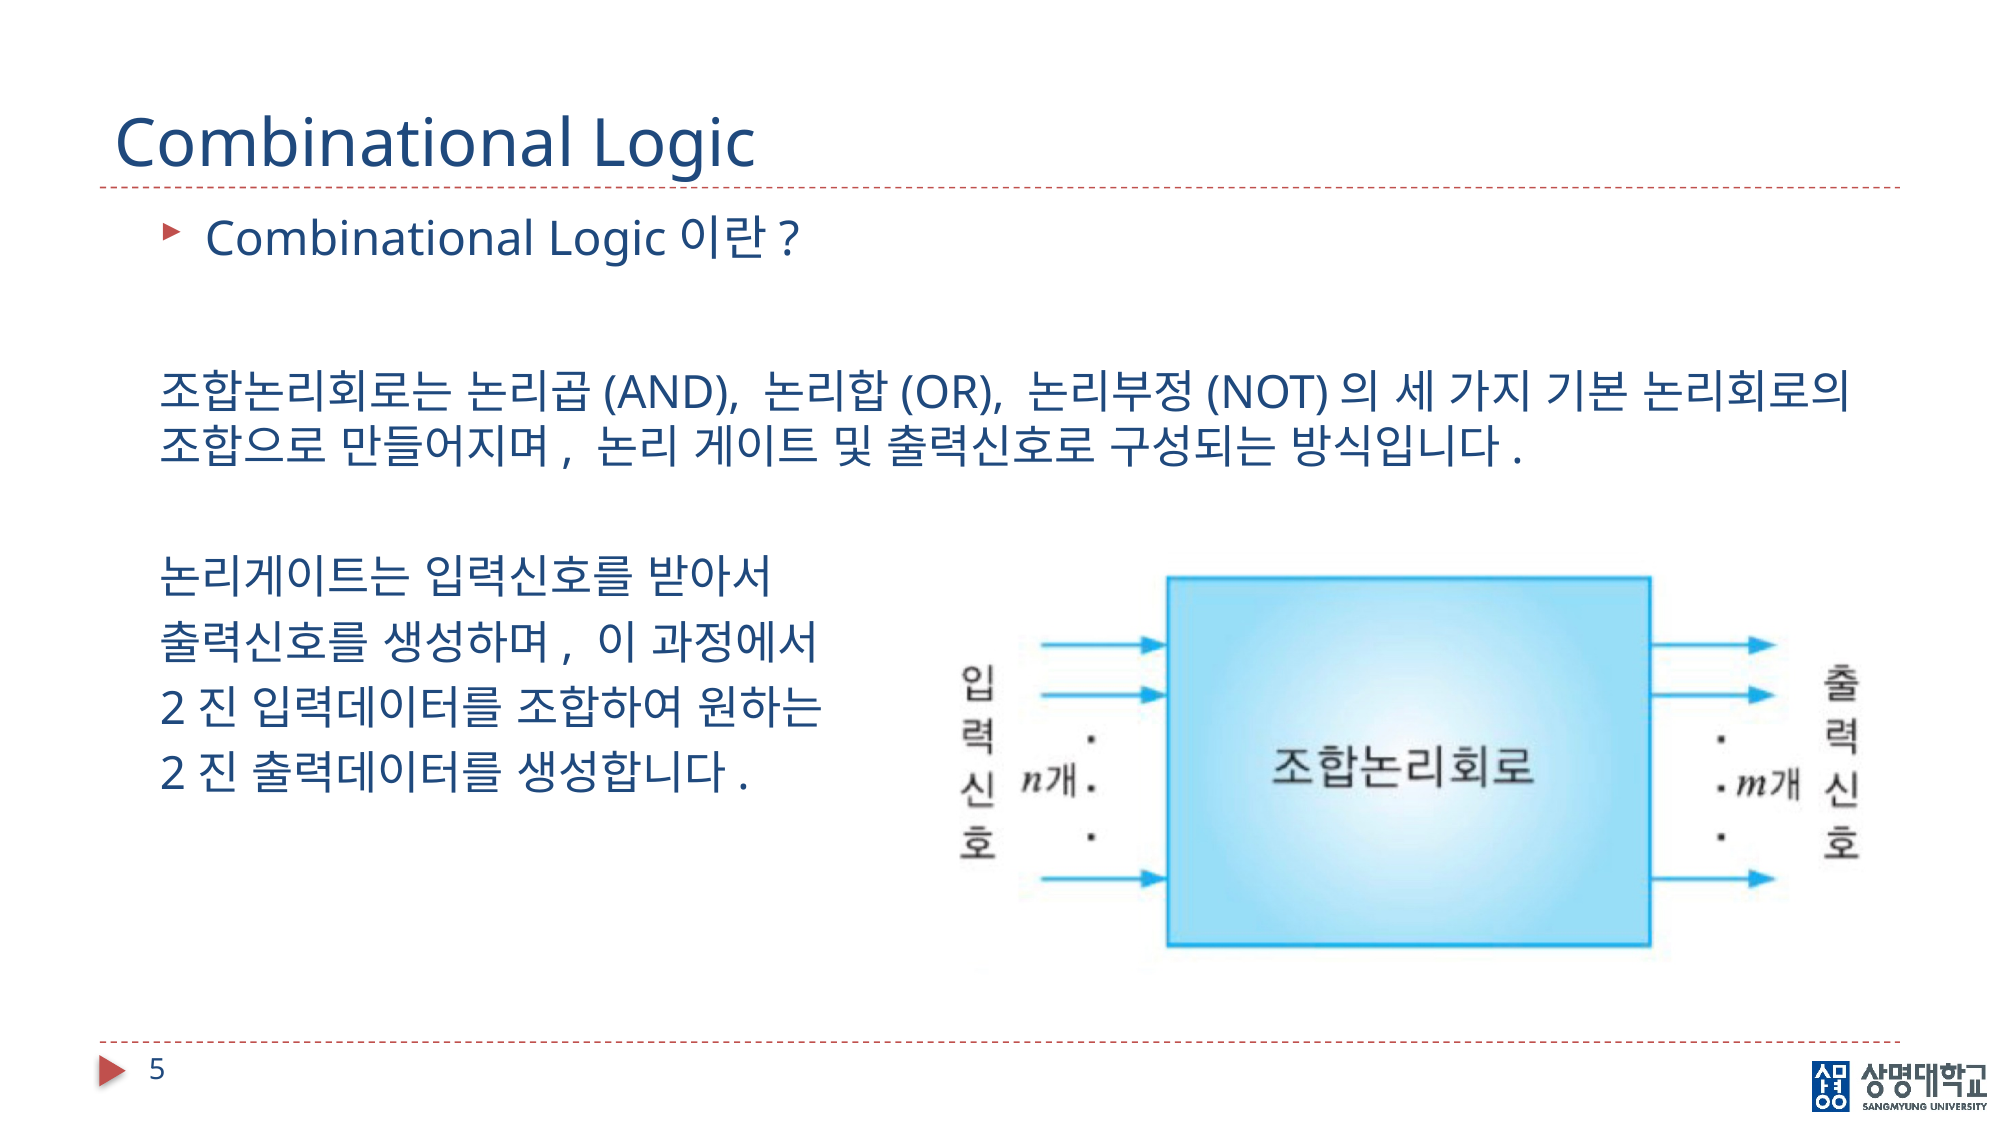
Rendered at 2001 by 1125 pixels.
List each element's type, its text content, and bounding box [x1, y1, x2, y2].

slide_number 5 [133, 1042, 568, 1103]
picture [912, 549, 1901, 976]
list Combinational Logic이란? 조합논리회로는 논리곱(AND), 논리합(OR), 논리부정(NOT)의 세 가지 기본 논리회로의 조합으로 만들어지며, 논리 게이트 및 출력신호로 구성되는 방식입니다. 논리게이트는 입력신호를 받아서 출력신호를 생성하며, 이 과정에서 2진 입력데이터를 조합하여 원하는 2진 출력데이터를 생성합니다. [99, 200, 1900, 1010]
title Combinational Logic [99, 24, 1900, 188]
picture [1812, 1061, 1987, 1112]
